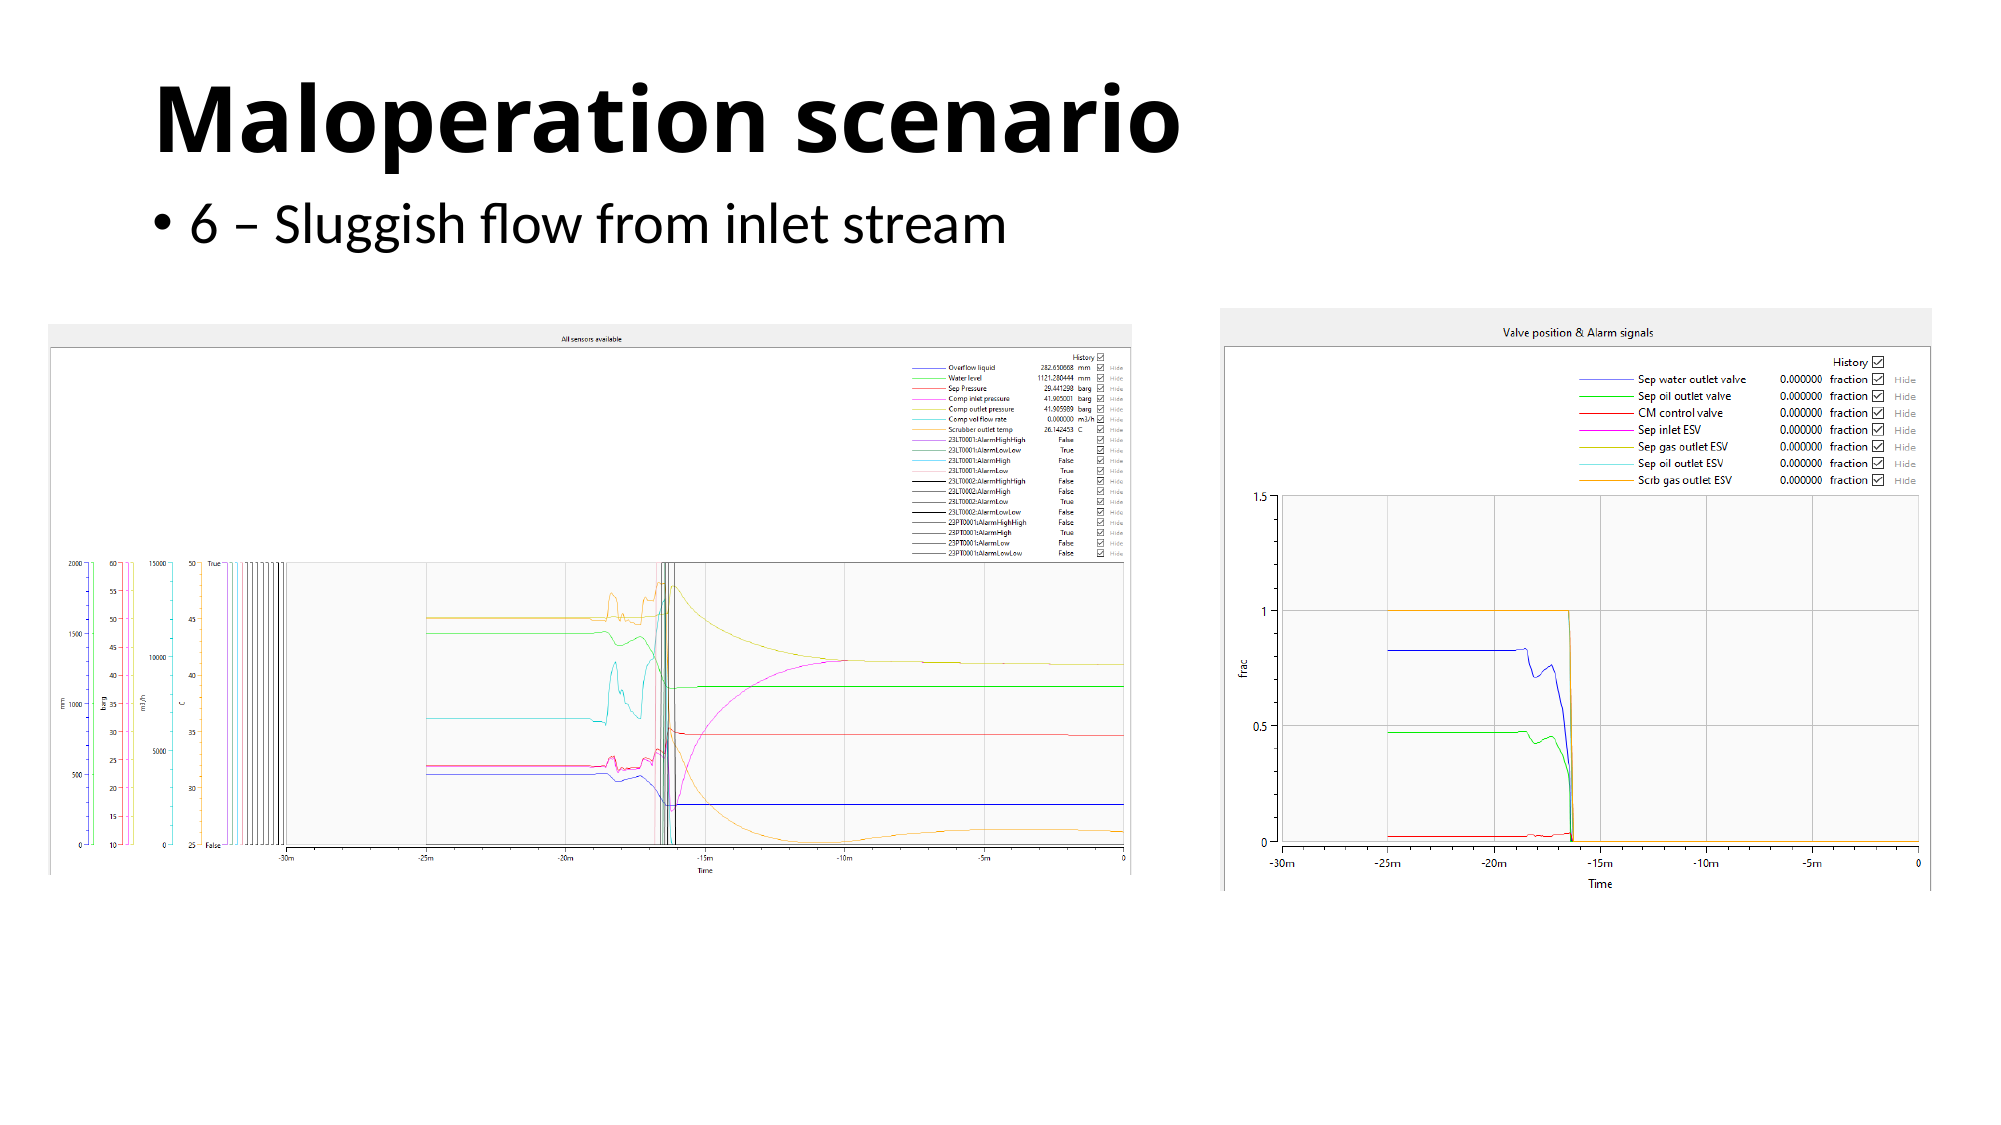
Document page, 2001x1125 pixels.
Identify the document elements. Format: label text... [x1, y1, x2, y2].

title Maloperation scenario [137, 59, 1863, 185]
list 6 – Sluggish flow from inlet stream [137, 185, 1863, 1014]
picture [1220, 308, 1932, 891]
picture [48, 324, 1132, 875]
